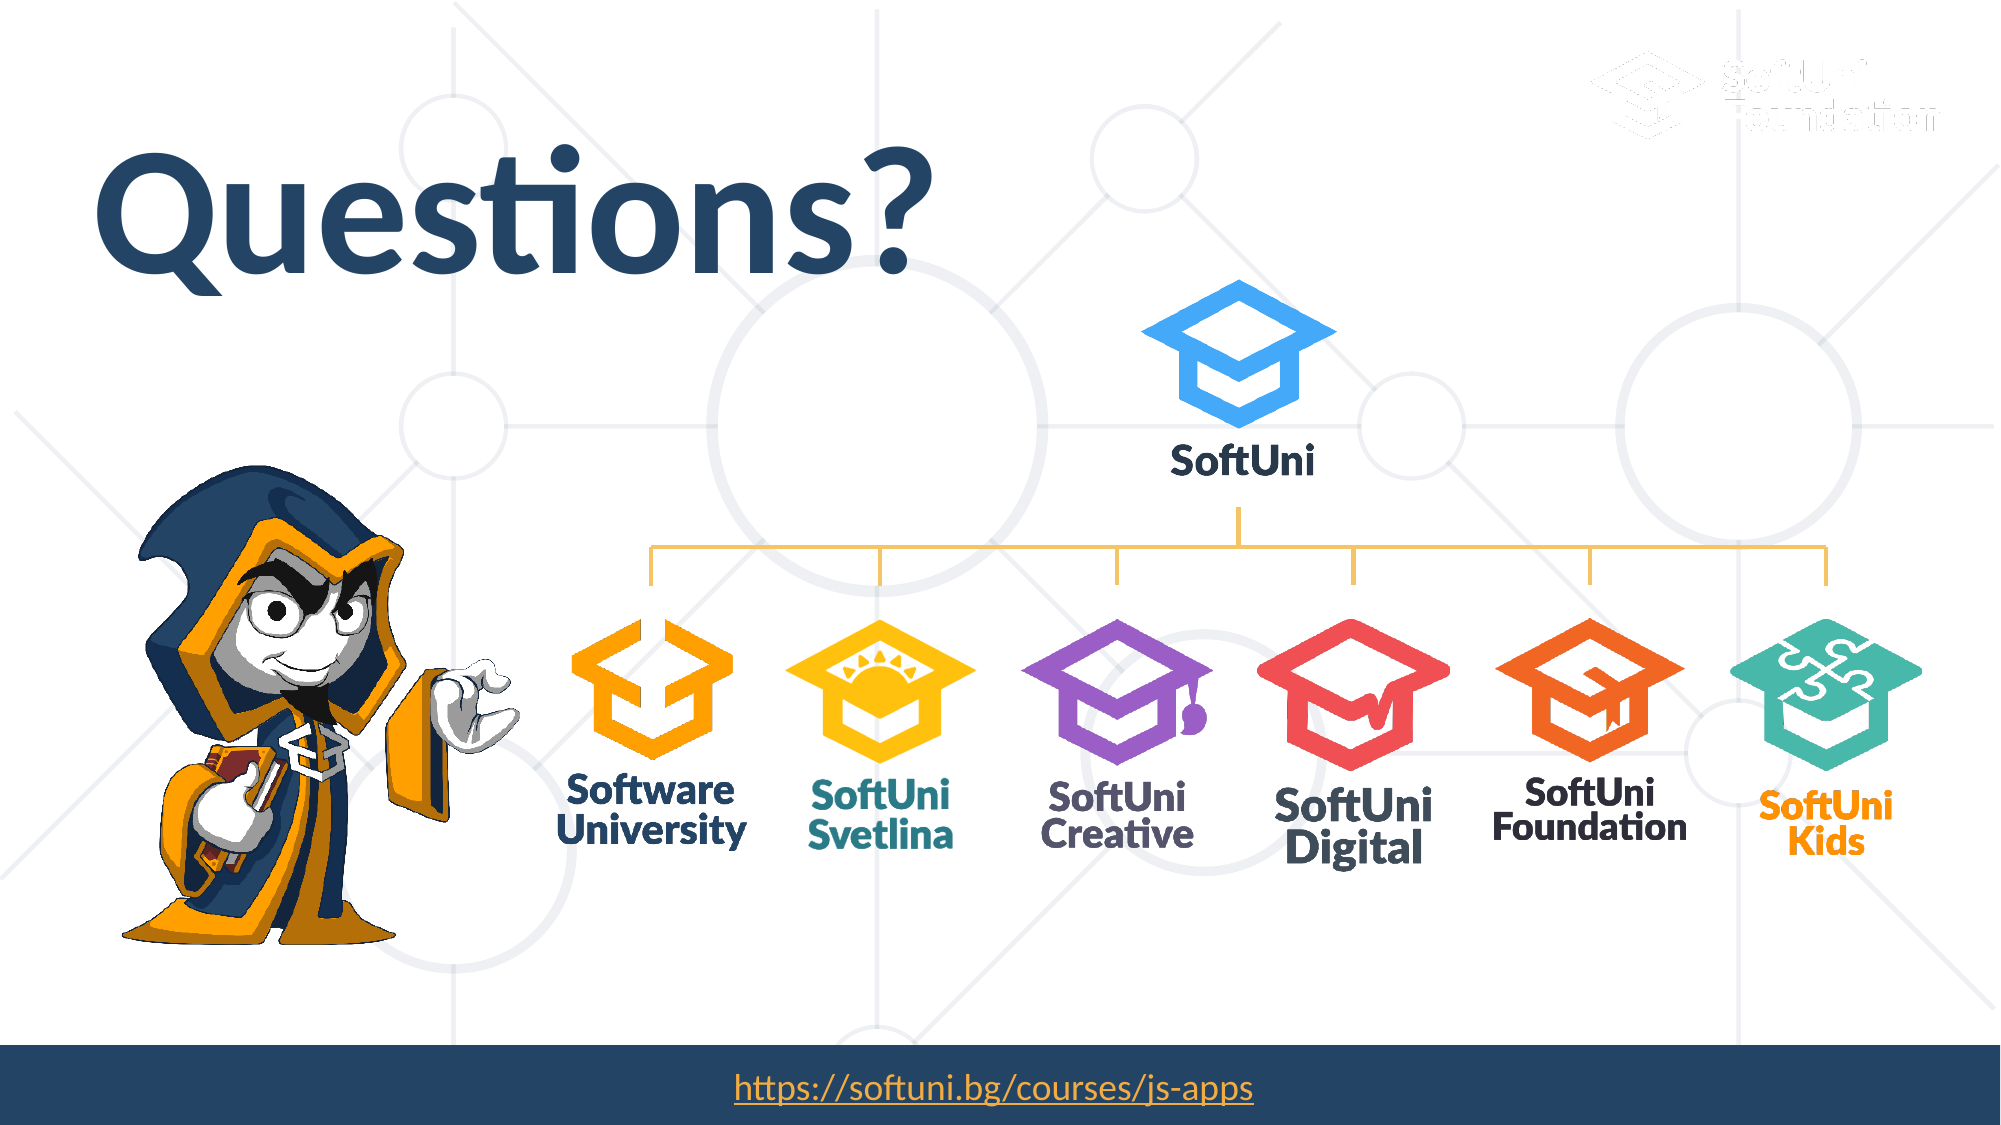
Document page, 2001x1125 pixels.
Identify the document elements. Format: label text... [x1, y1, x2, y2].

picture [27, 364, 747, 1045]
picture [1494, 618, 1686, 840]
picture [1590, 51, 1940, 139]
picture [1257, 619, 1450, 877]
picture [1021, 619, 1213, 848]
picture [1730, 619, 1922, 855]
picture [1140, 279, 1337, 476]
picture [785, 619, 977, 850]
list https://softuni.bg/courses/js-apps [0, 1054, 1988, 1114]
